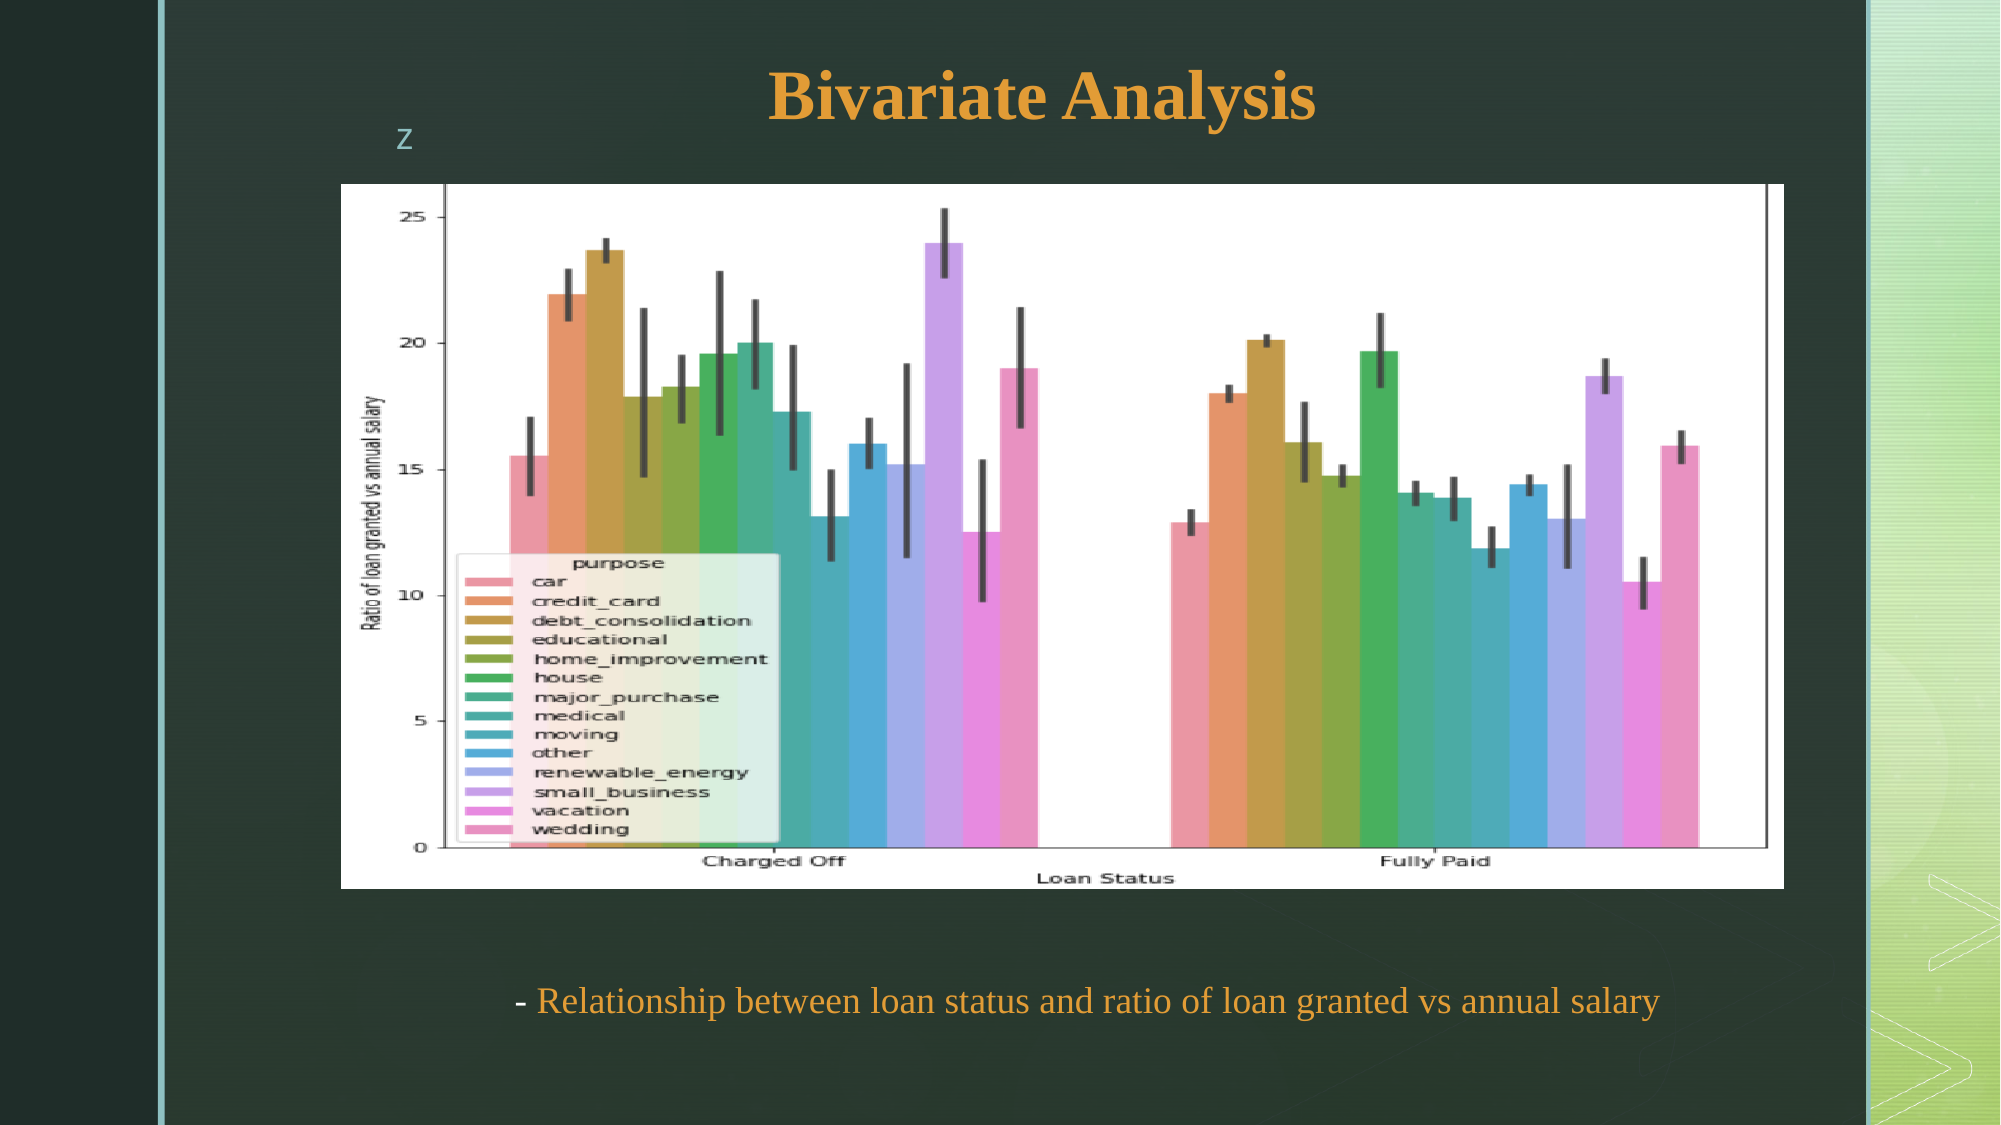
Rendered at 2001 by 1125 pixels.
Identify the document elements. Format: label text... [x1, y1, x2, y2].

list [341, 183, 1784, 890]
text_box - Relationship between loan status and ratio of loan granted vs annual salary [499, 968, 1718, 1029]
title Bivariate Analysis [426, 50, 1732, 157]
picture [1871, 0, 2001, 1125]
